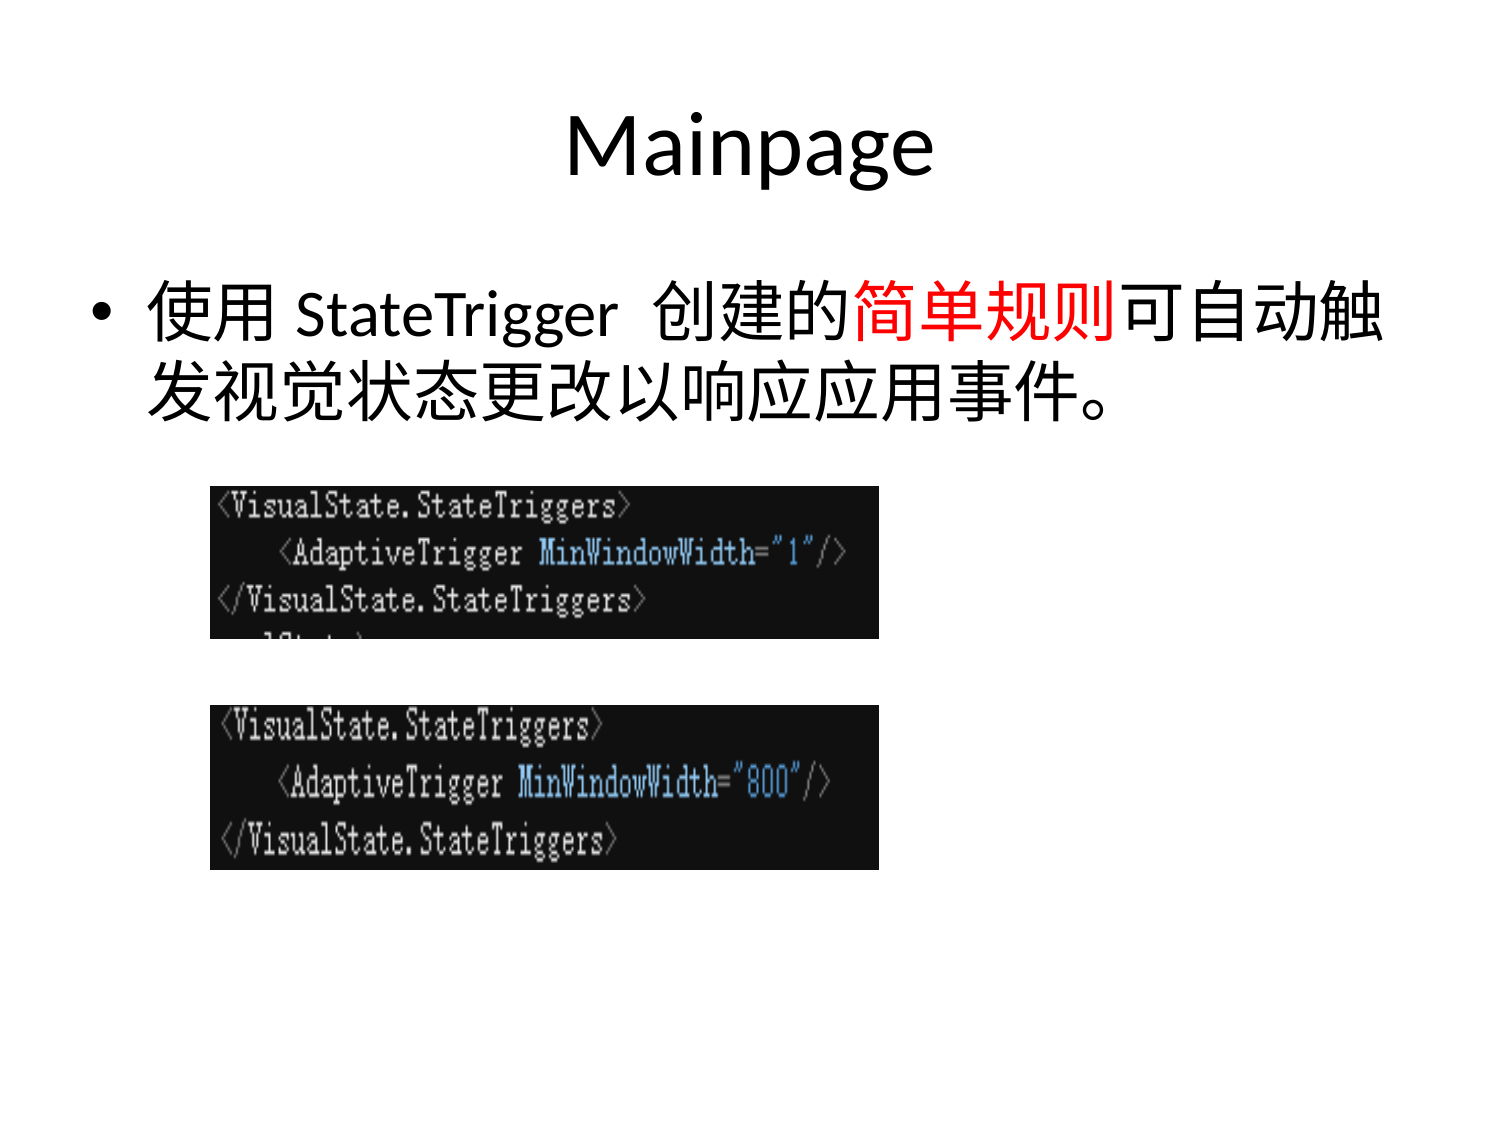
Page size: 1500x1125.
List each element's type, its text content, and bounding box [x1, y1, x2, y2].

title Mainpage [75, 45, 1425, 233]
picture [210, 485, 880, 639]
list 使用StateTrigger 创建的简单规则可自动触发视觉状态更改以响应应用事件。 [75, 262, 1425, 457]
picture [210, 705, 880, 870]
